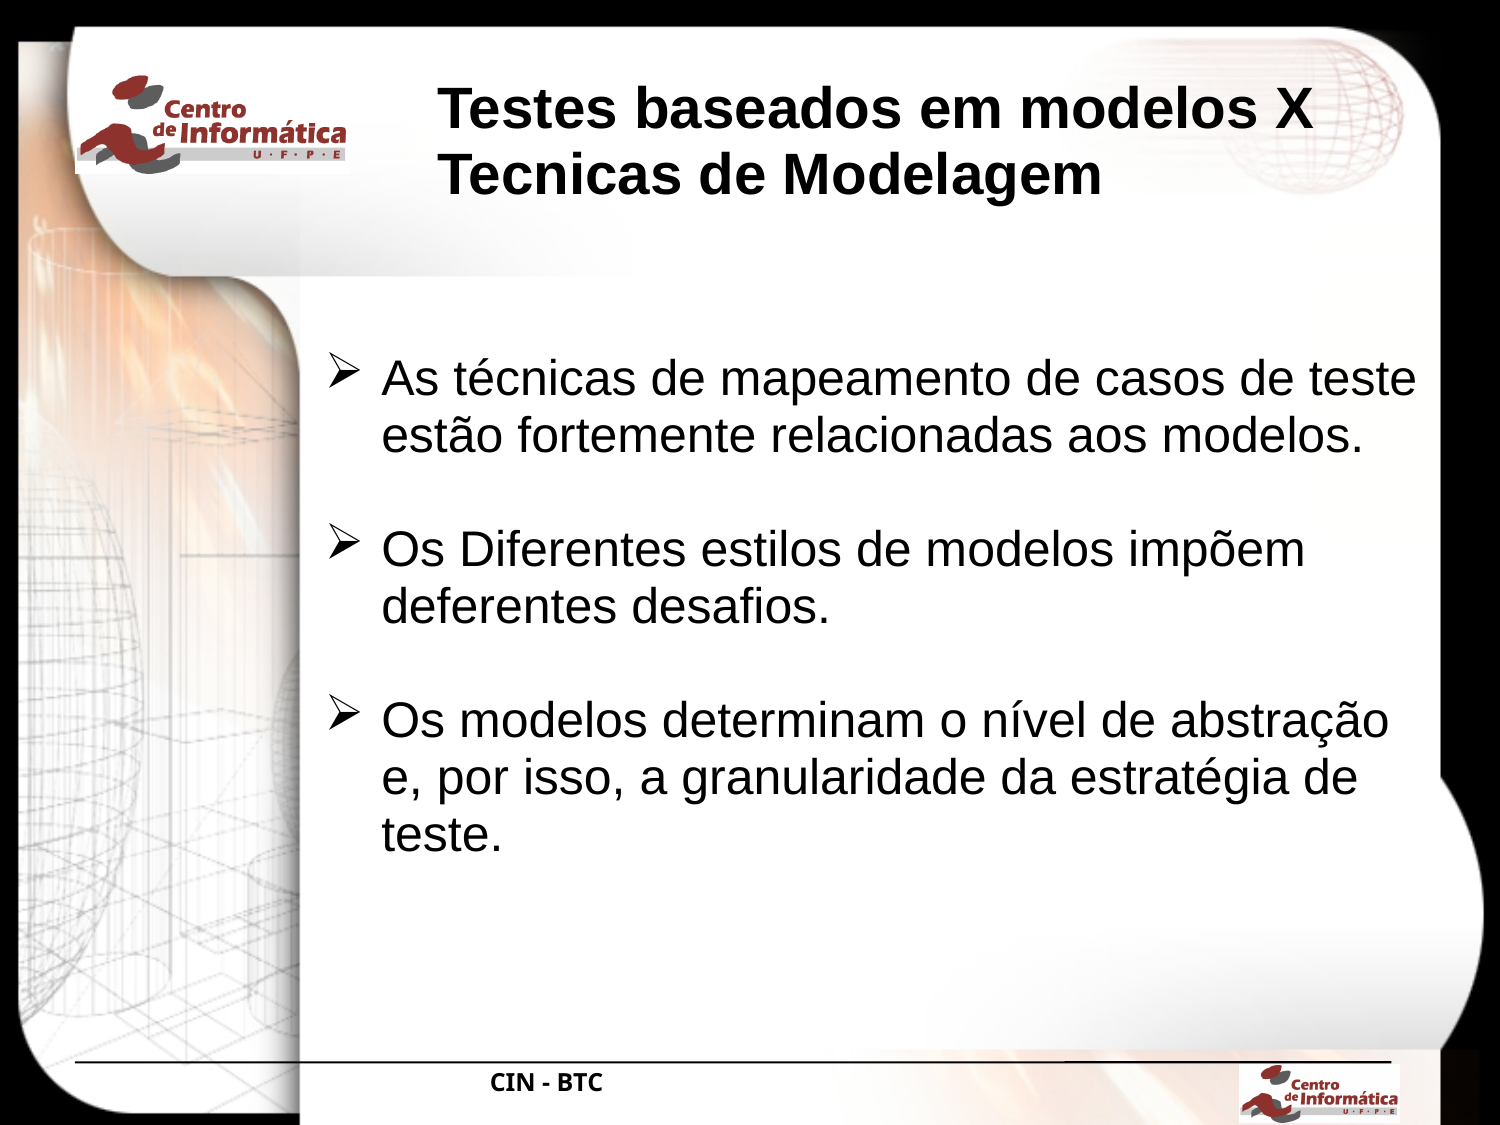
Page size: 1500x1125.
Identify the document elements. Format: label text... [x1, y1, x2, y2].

picture [0, 0, 1500, 1125]
list As técnicas de mapeamento de casos de teste estão fortemente relacionadas aos modelos. Os Diferentes estilos de modelos impõem deferentes desafios. Os modelos determinam o nível de abstração e, por isso, a granularidade da estratégia de teste. [324, 349, 1426, 940]
title Testes baseados em modelos X Tecnicas de Modelagem [437, 74, 1338, 210]
